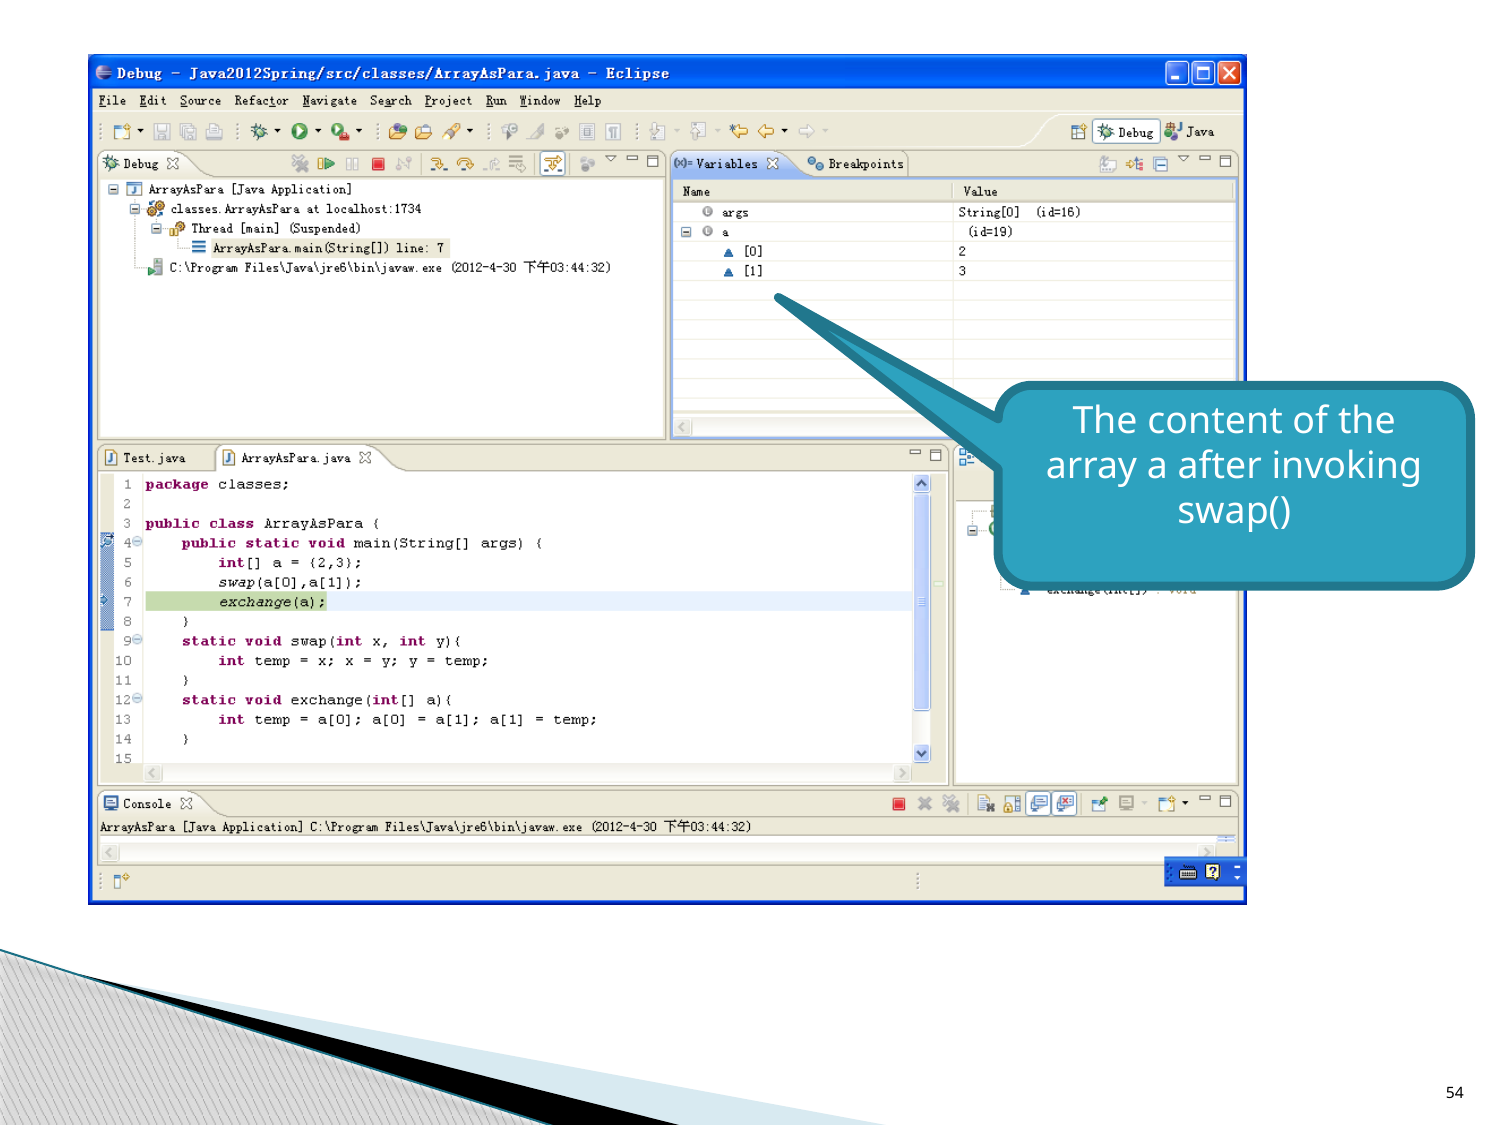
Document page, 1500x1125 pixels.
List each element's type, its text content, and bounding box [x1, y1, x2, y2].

slide_number 54 [1418, 1051, 1479, 1112]
text_box The content of the array a after invoking swap() [1253, 380, 1476, 591]
picture [88, 54, 1247, 906]
